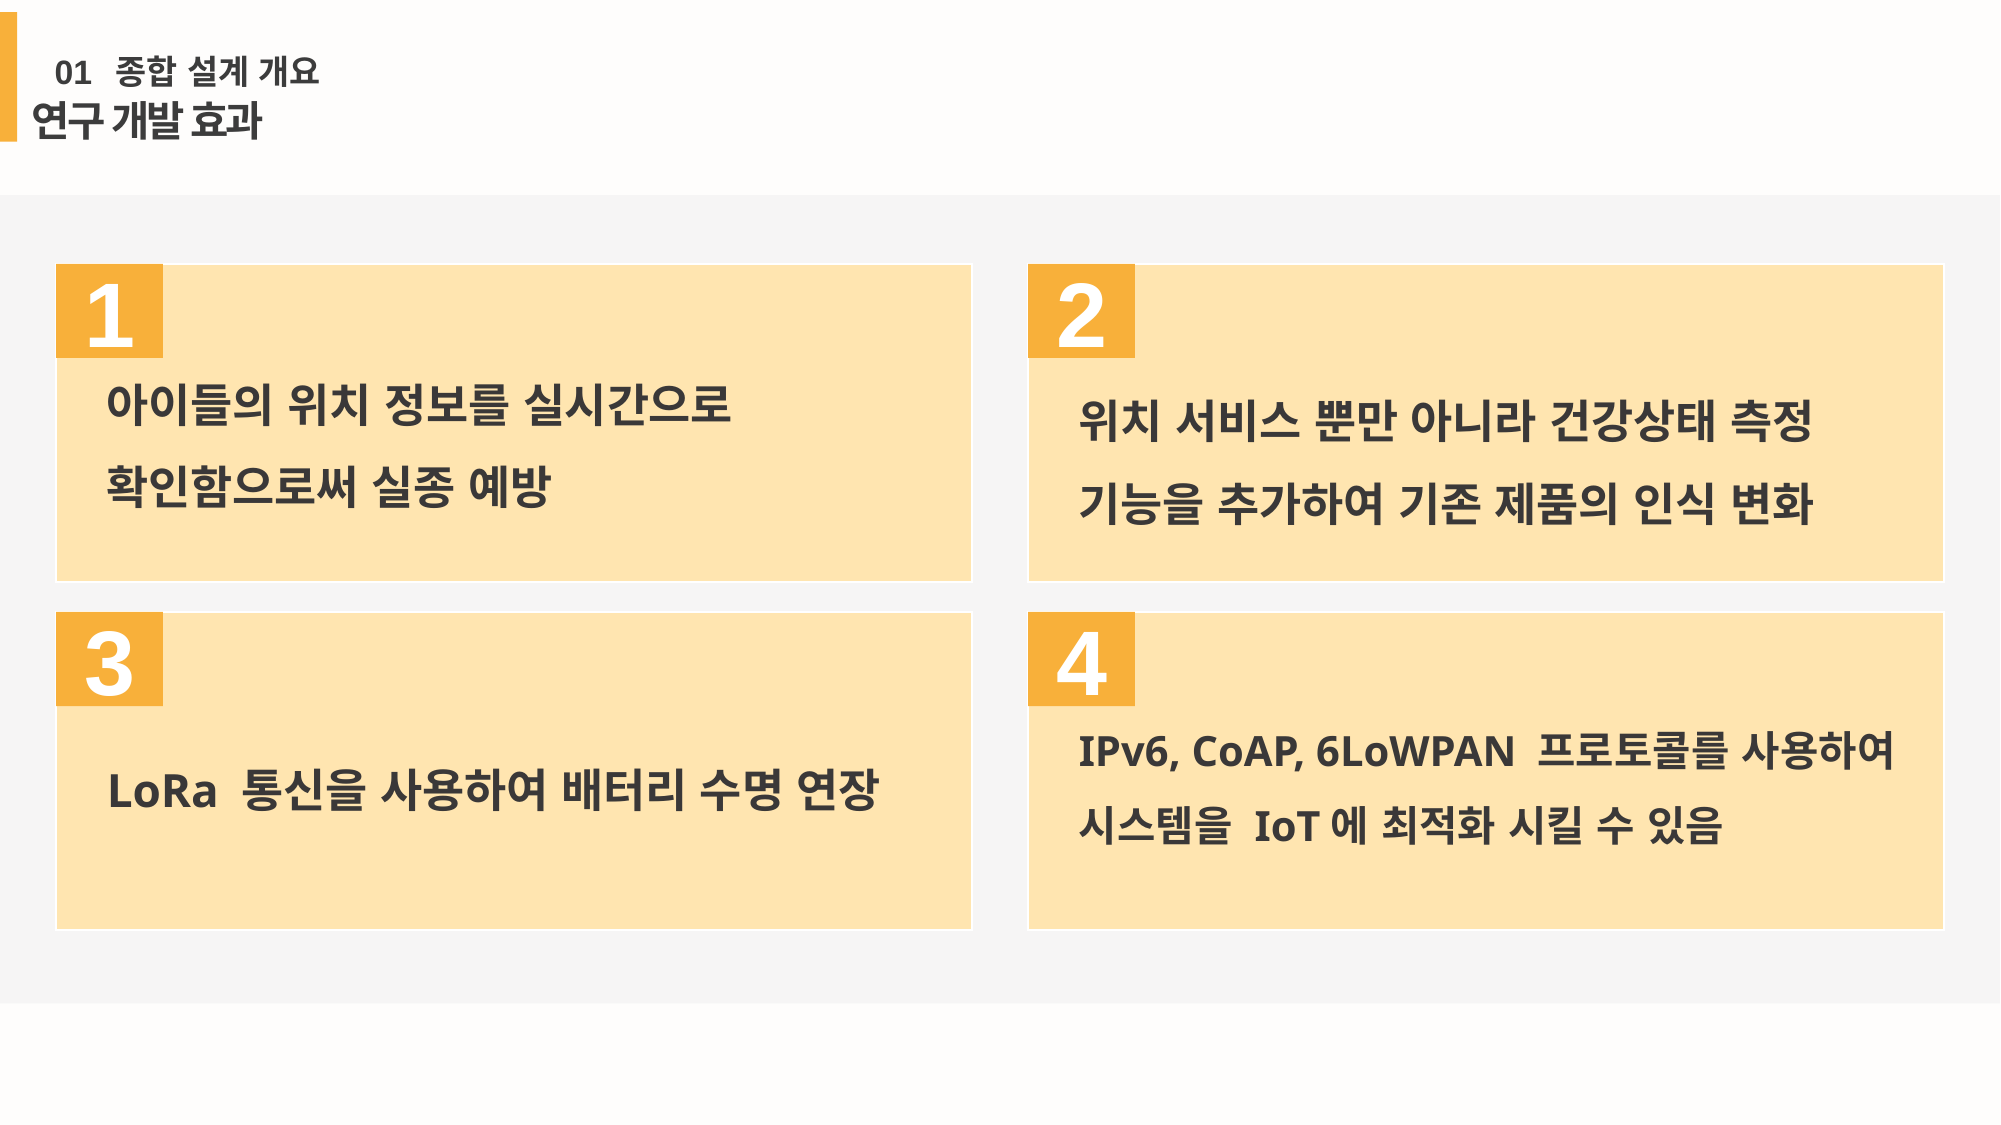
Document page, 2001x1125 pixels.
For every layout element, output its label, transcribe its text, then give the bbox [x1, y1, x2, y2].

text_box 01 종합 설계 개요 [39, 4, 336, 87]
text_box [56, 263, 973, 583]
text_box [0, 194, 2000, 1004]
text_box [0, 11, 18, 143]
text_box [56, 611, 973, 931]
text_box 연구 개발 효과 [17, 87, 663, 153]
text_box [1027, 263, 1945, 583]
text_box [1027, 611, 1945, 931]
